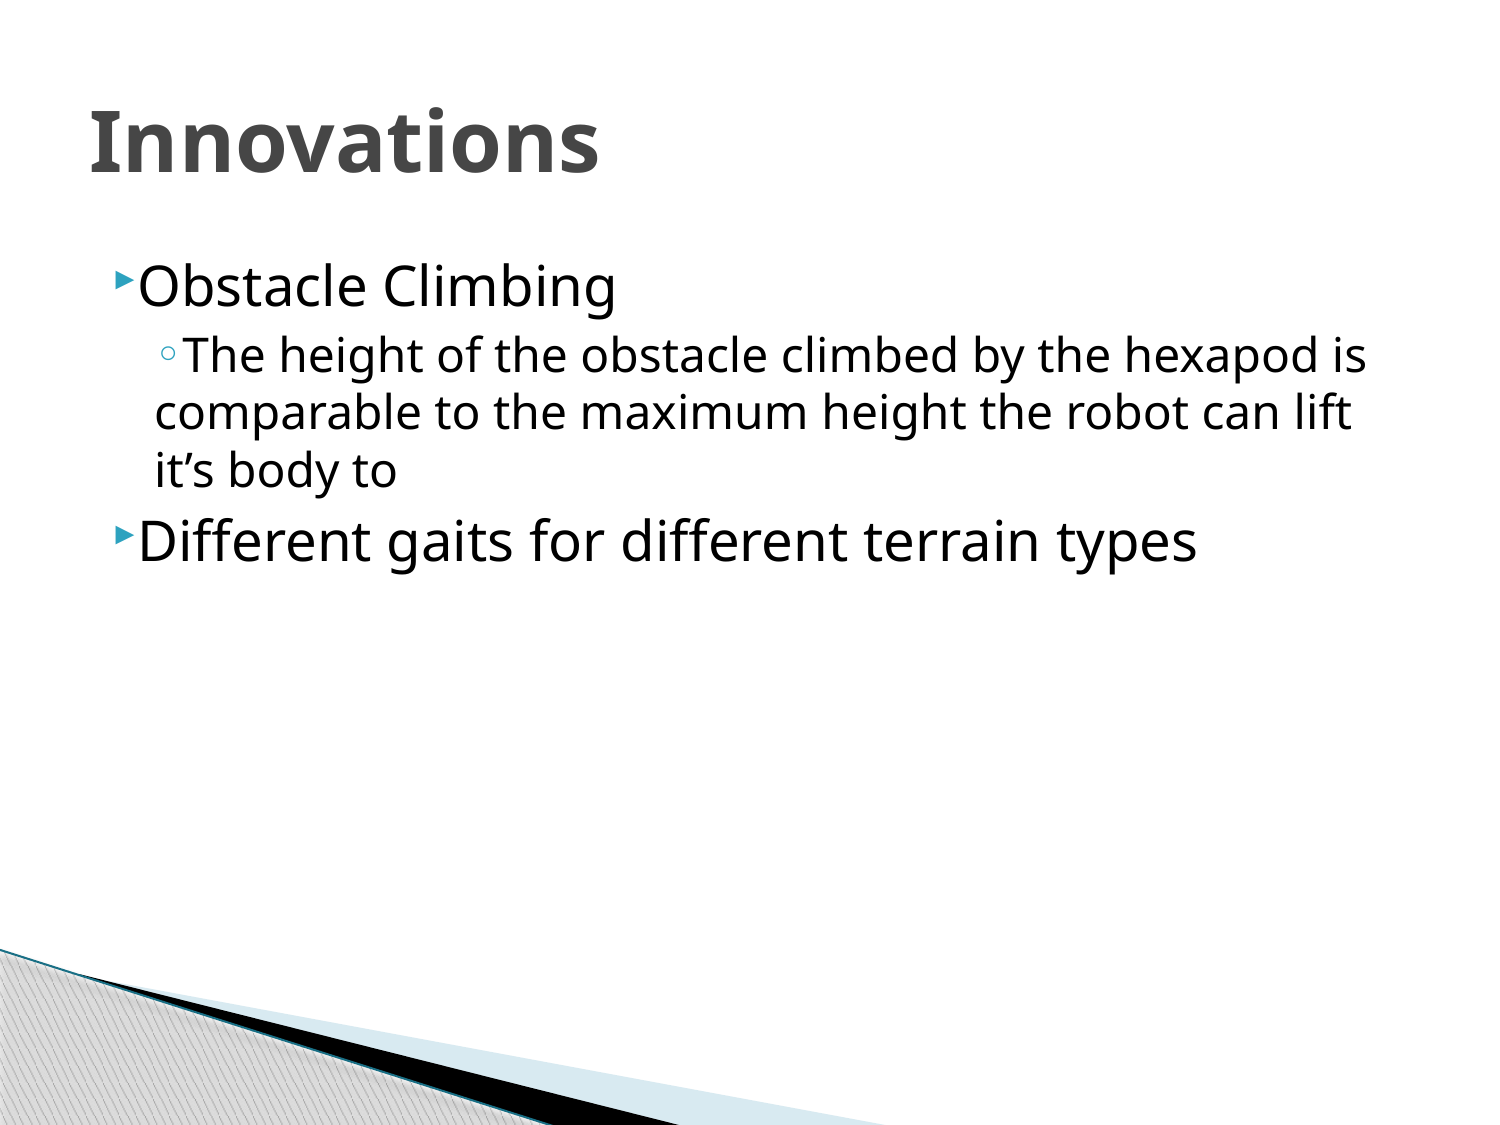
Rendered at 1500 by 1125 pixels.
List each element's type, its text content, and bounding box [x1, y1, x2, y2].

list Obstacle Climbing The height of the obstacle climbed by the hexapod is comparable to the maximum height the robot can lift it’s body to Different gaits for different terrain types [75, 243, 1425, 986]
title Innovations [75, 45, 1425, 233]
